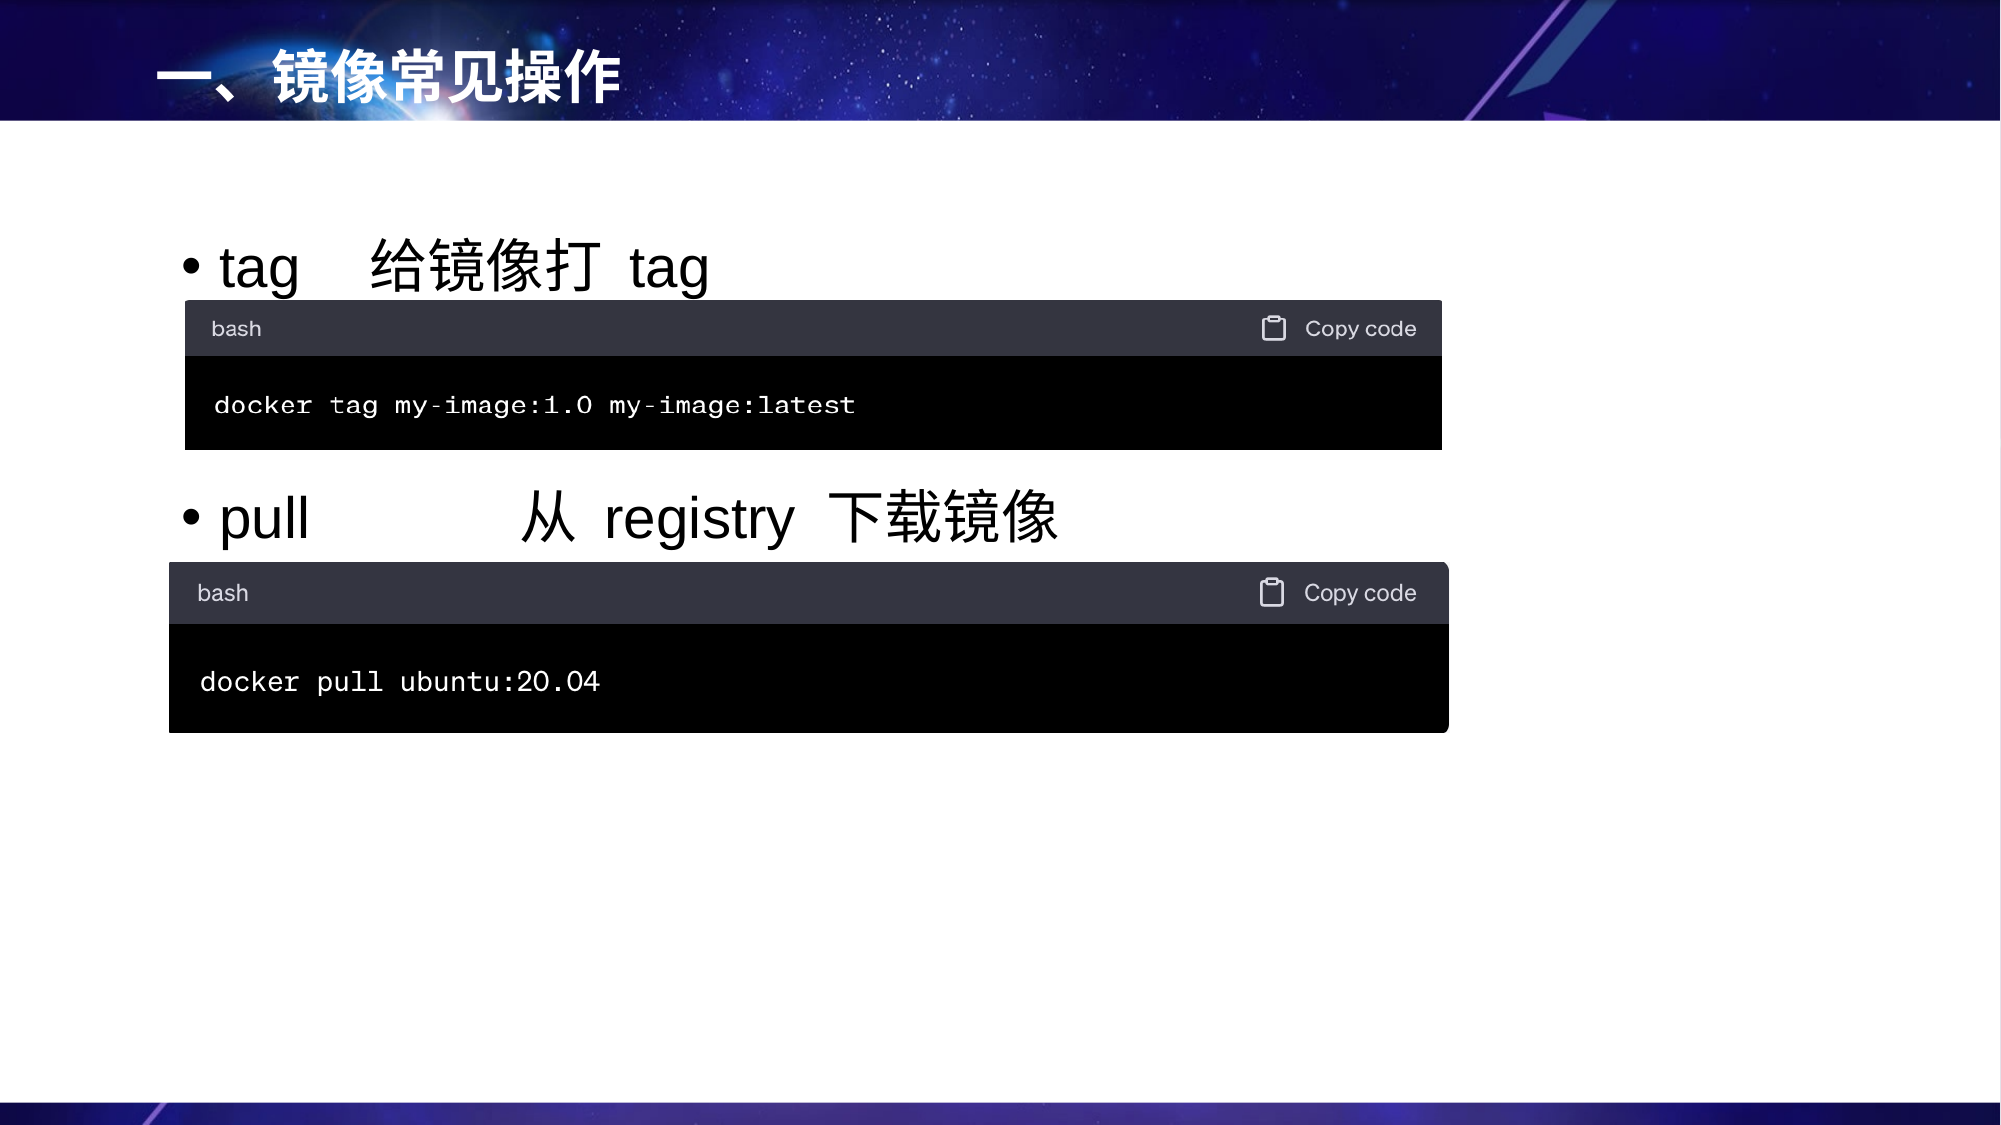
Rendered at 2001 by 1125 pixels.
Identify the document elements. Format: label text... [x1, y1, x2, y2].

text_box tag 给镜像打 tag pull 从 registry 下载镜像 [167, 229, 1459, 944]
picture [0, 0, 2001, 1125]
picture [169, 562, 1450, 734]
title 一、镜像常见操作 [140, 39, 1866, 121]
picture [185, 300, 1442, 450]
